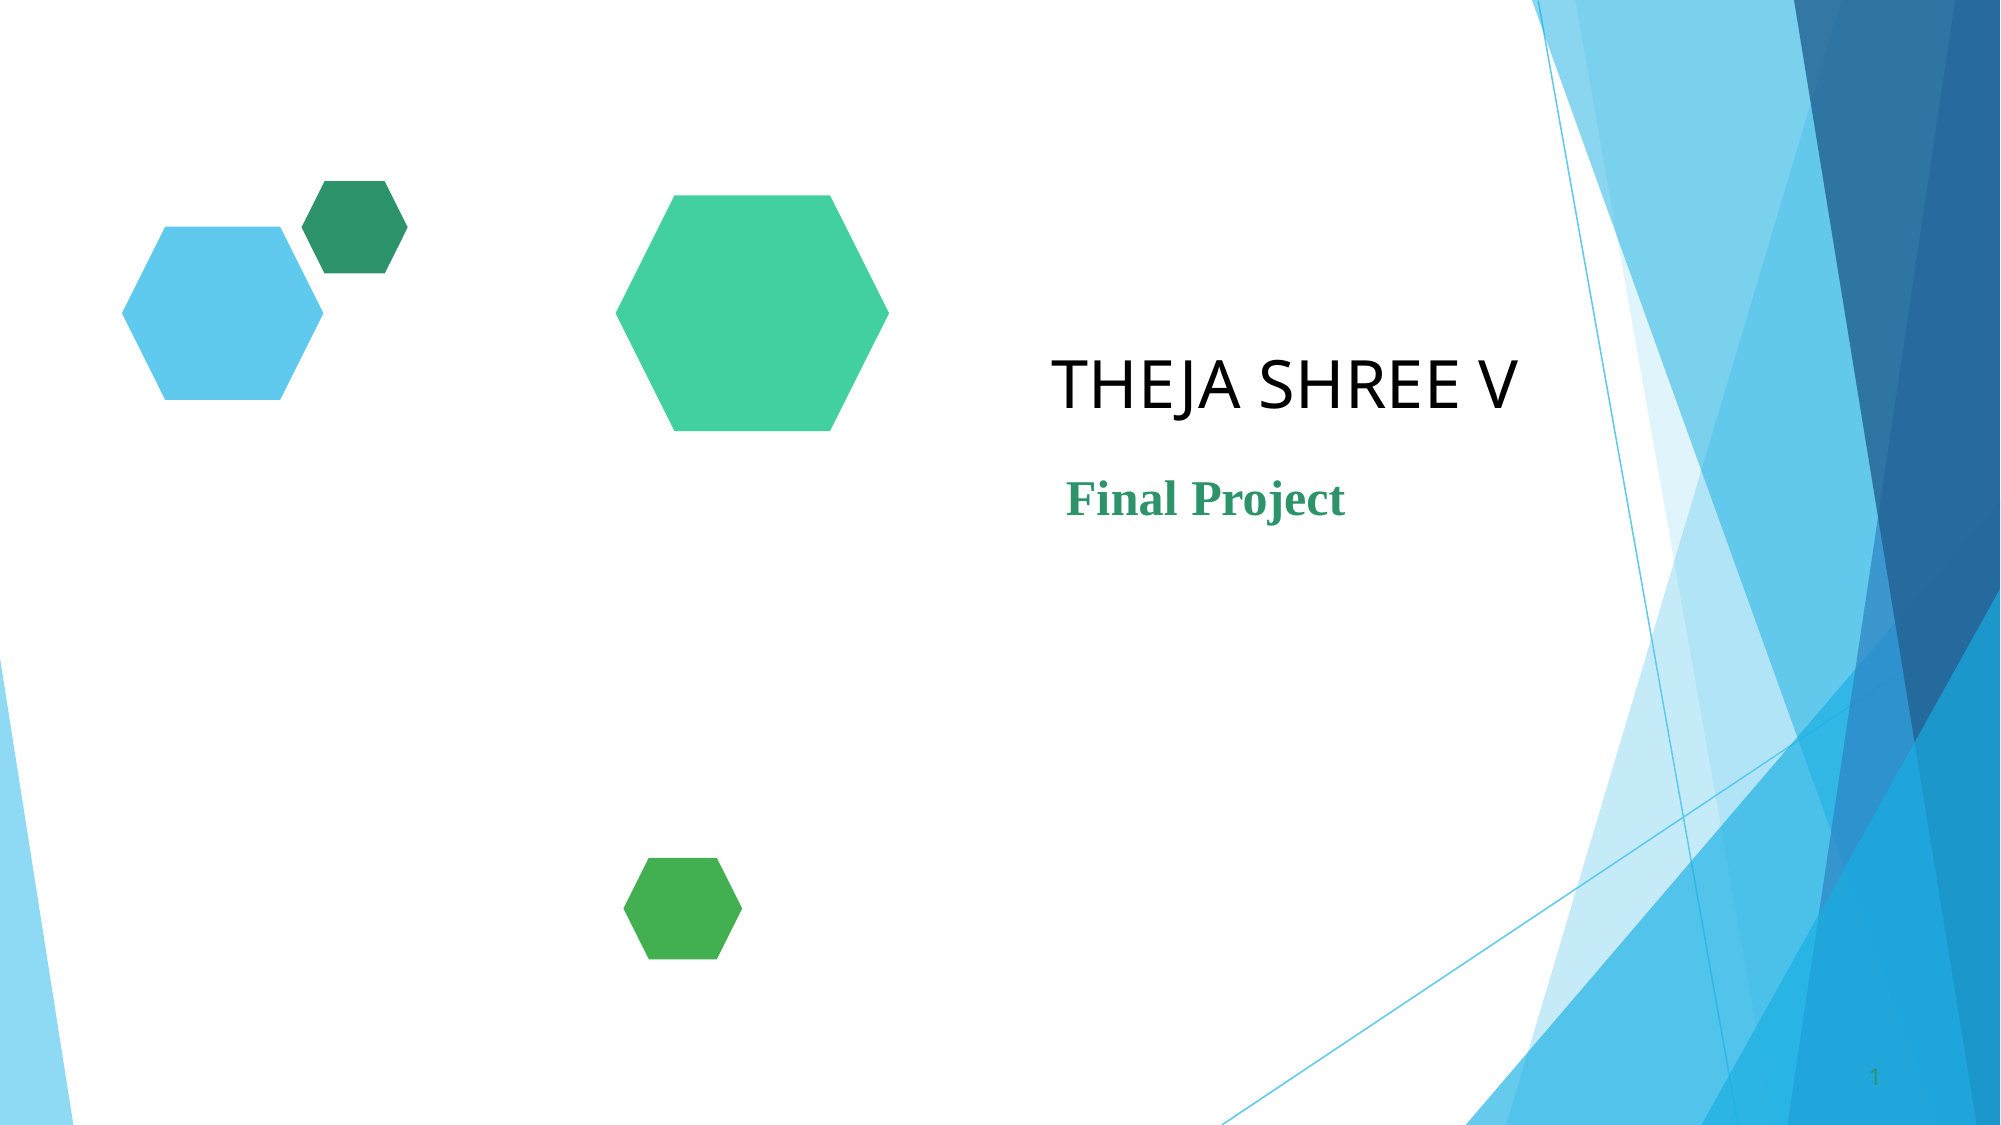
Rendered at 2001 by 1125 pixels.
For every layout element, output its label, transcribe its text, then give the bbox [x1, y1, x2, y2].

slide_number 1 [1862, 1061, 1888, 1125]
text_box [615, 195, 890, 339]
text_box Final Project [1063, 462, 1369, 525]
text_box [121, 180, 408, 401]
title THEJA SHREE V [524, 339, 1588, 530]
text_box [623, 857, 743, 960]
